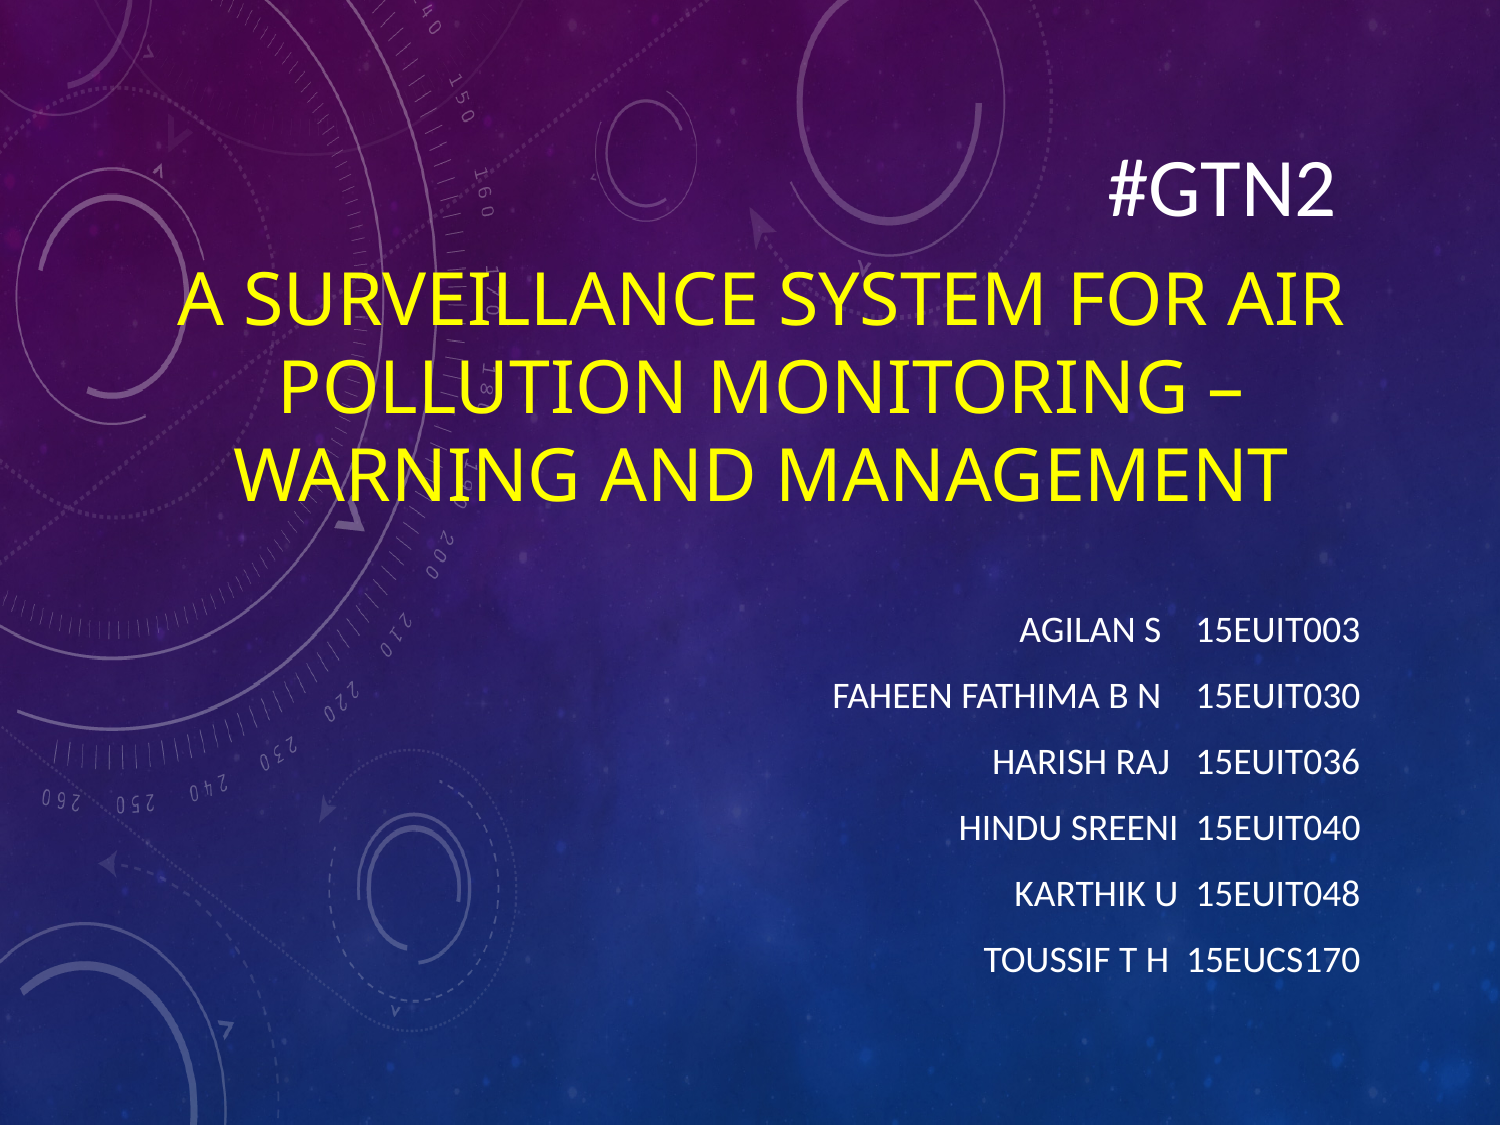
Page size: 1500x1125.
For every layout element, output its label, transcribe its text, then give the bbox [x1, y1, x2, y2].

subtitle AGILAN S 15EUIT003 FAHEEN FATHIMA B N 15EUIT030 HARISH RAJ 15EUIT036 HINDU SREENI 15EUIT040 KARTHIK U 15EUIT048 TOUSSIF T H 15EUCS170 [490, 597, 1376, 1000]
text_box #GTN2 [1092, 125, 1424, 241]
picture [0, 0, 1500, 1125]
title A SURVEILLANCE SYSTEM FOR AIR POLLUTION MONITORING – WARNING AND MANAGEMENT [147, 244, 1376, 642]
